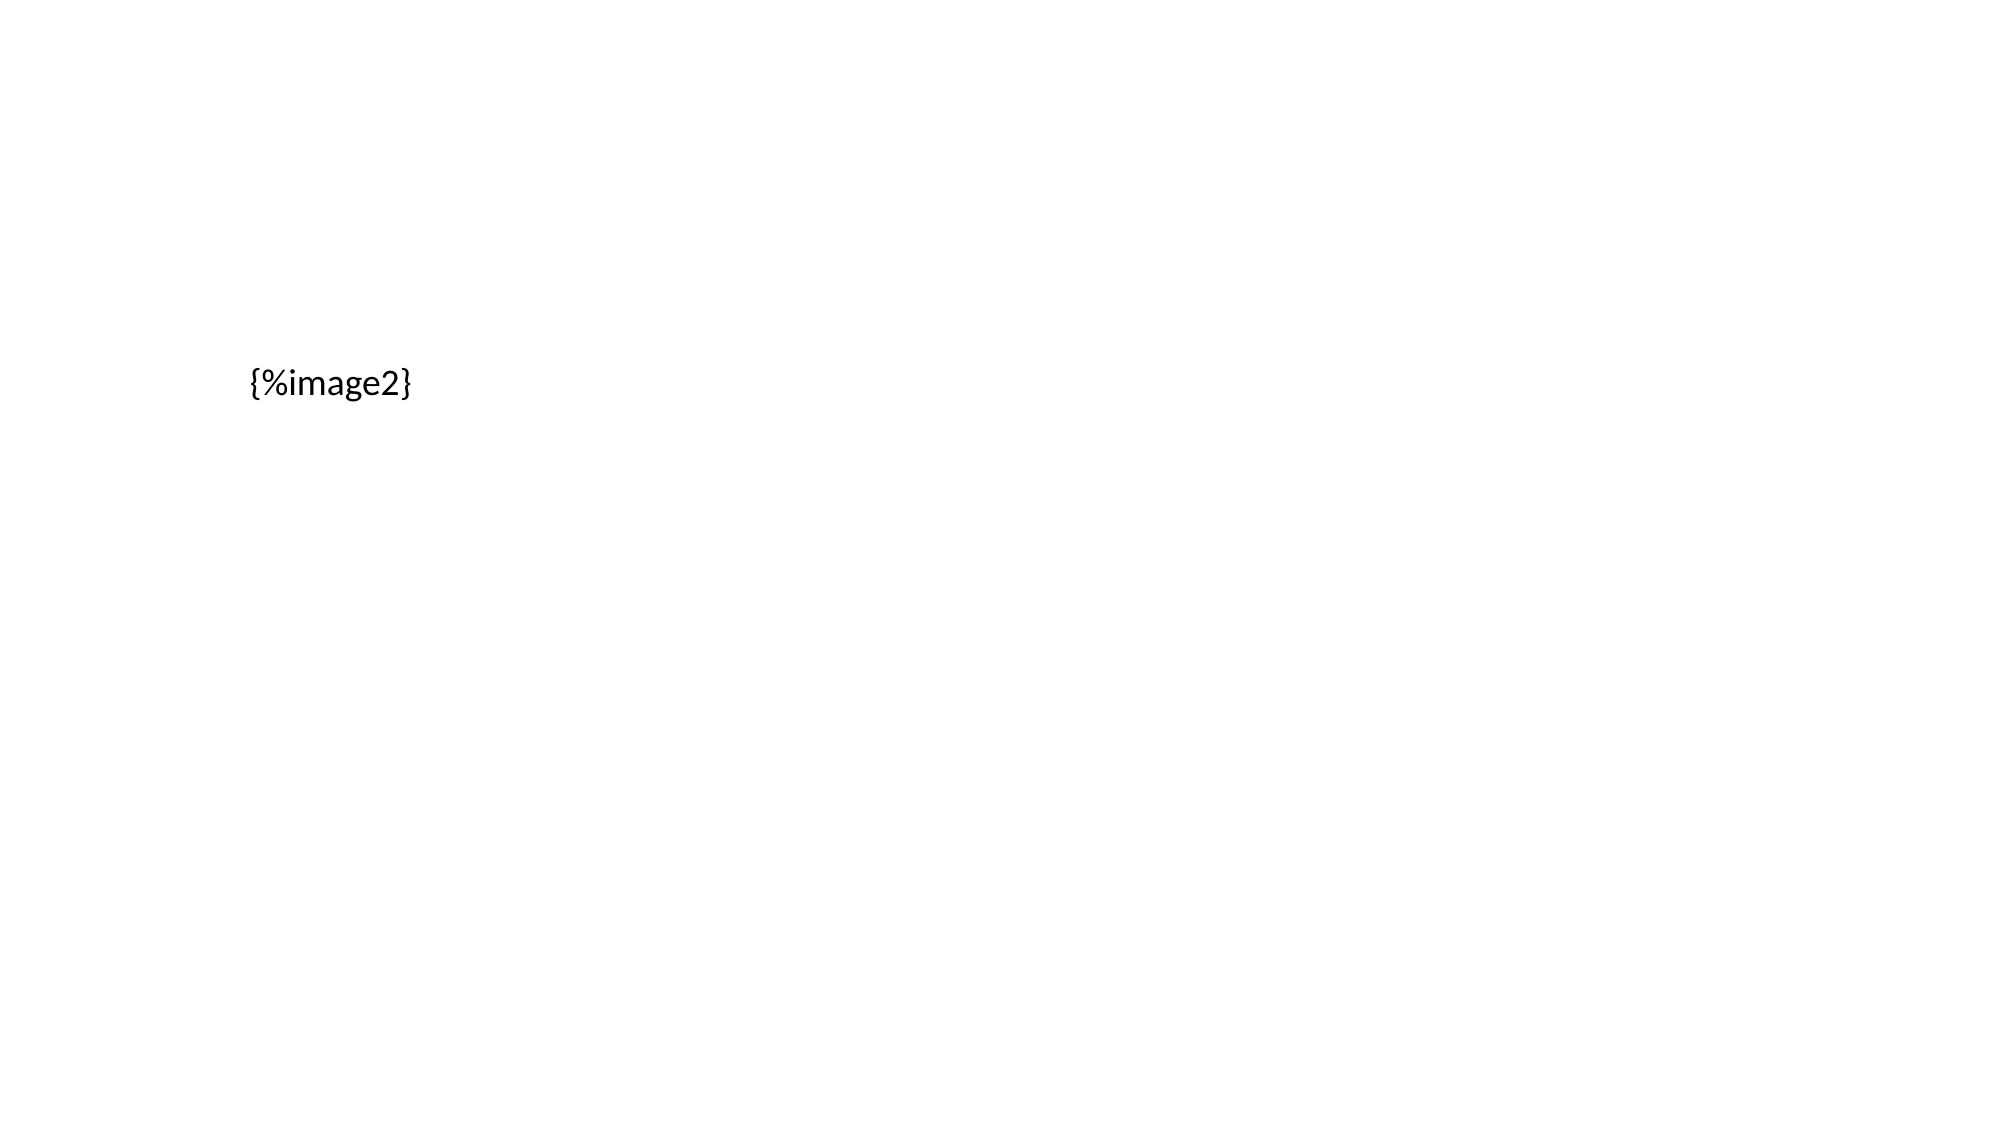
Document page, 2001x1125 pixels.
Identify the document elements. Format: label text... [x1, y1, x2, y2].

text_box {%image2} [249, 184, 1750, 576]
